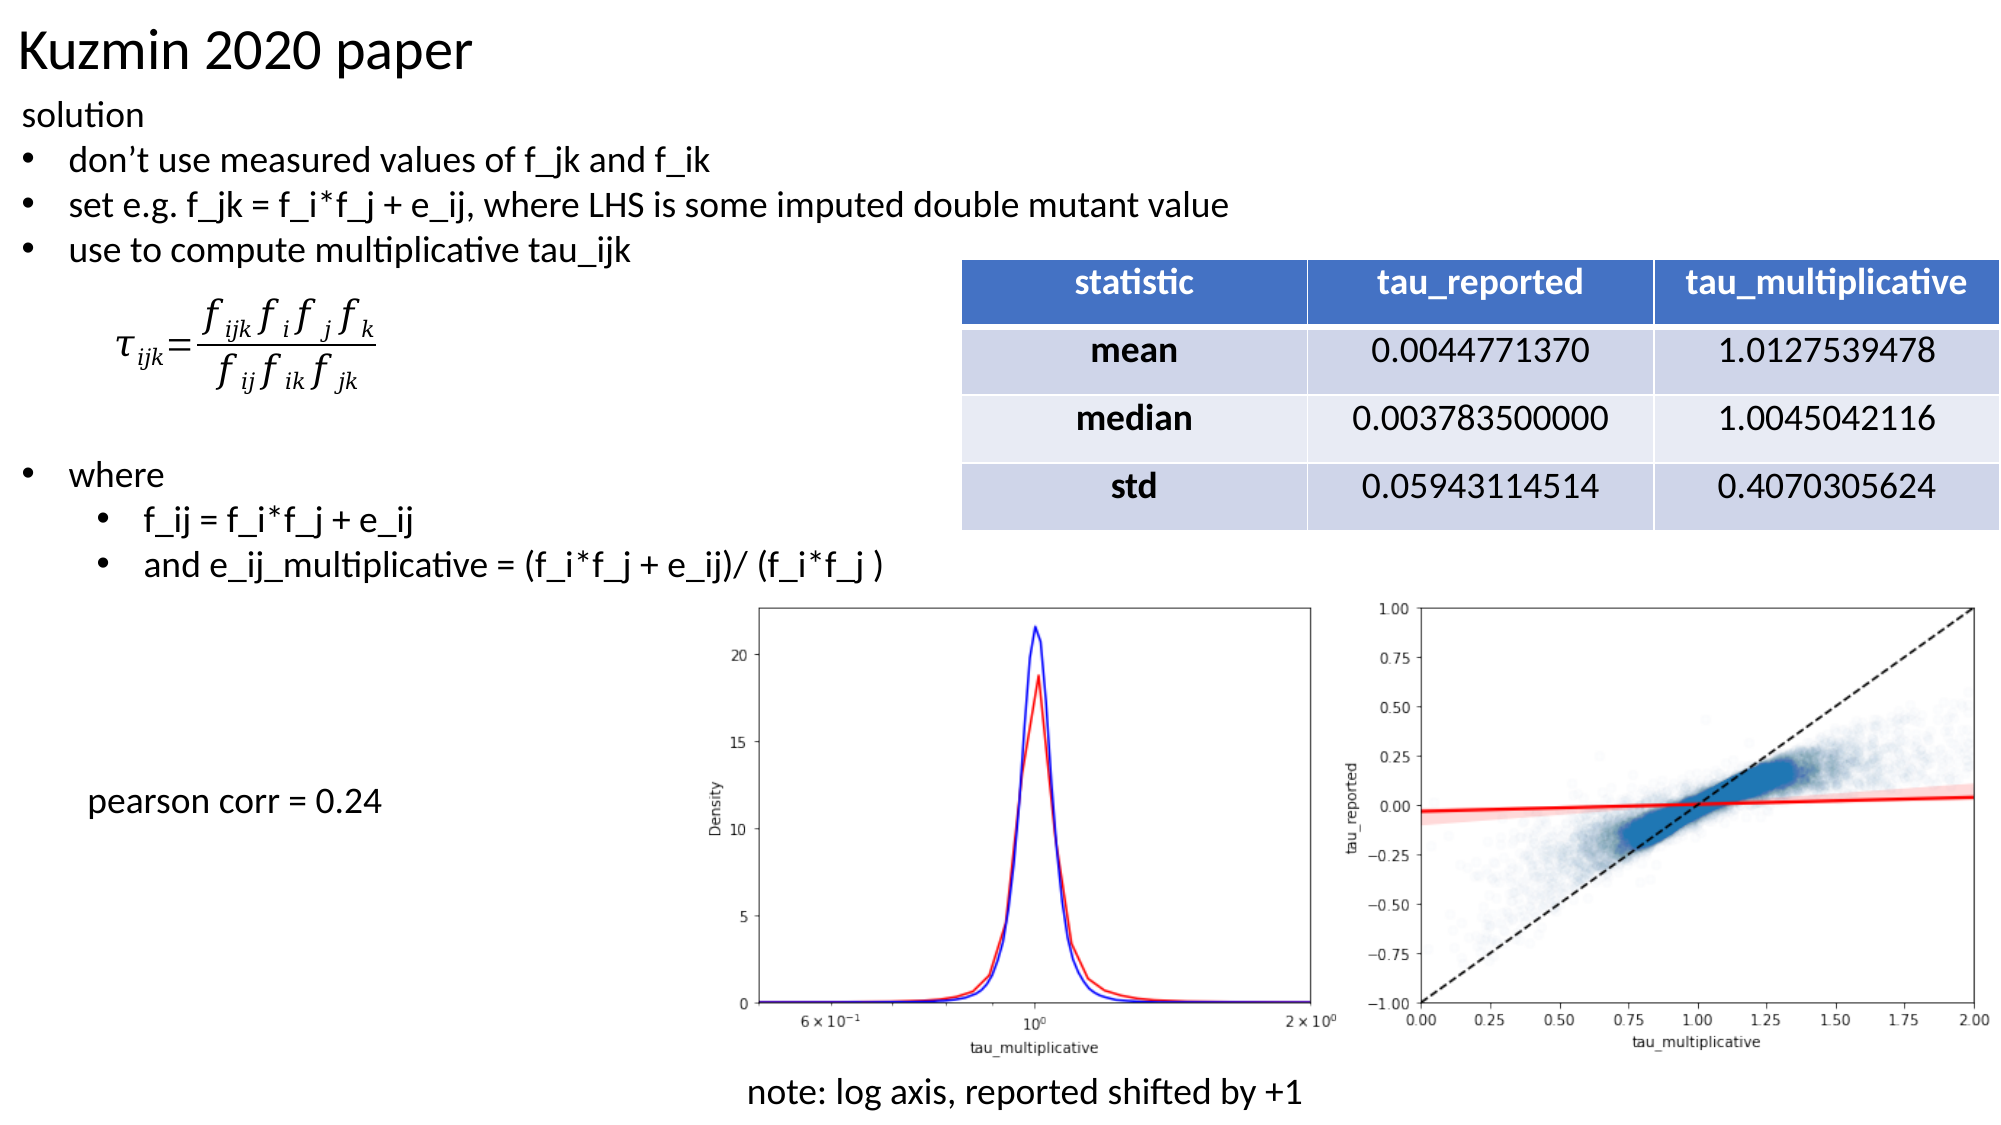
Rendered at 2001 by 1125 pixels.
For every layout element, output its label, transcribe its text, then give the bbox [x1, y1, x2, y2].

text_box solution don’t use measured values of f_jk and f_ik set e.g. f_jk = f_i*f_j + e_ij, where LHS is some imputed double mutant value use to compute multiplicative tau_ijk where f_ij = f_i*f_j + e_ij and e_ij_multiplicative = (f_i*f_j + e_ij)/ (f_i*f_j ) [6, 82, 1246, 593]
table_header statistic [962, 260, 1307, 324]
table_cell 0.0044771370 [1308, 330, 1653, 394]
picture [699, 593, 2000, 1065]
table_cell 0.05943114514 [1308, 464, 1653, 530]
table_header tau_reported [1308, 260, 1653, 324]
table_cell 0.4070305624 [1655, 464, 1999, 530]
table_cell std [962, 464, 1307, 530]
text_box note: log axis, reported shifted by +1 [732, 1065, 1319, 1120]
table_cell median [962, 396, 1307, 462]
table_cell mean [962, 330, 1307, 394]
table_cell 1.0045042116 [1655, 396, 1999, 462]
text_box pearson corr = 0.24 [72, 768, 398, 829]
table_header tau_multiplicative [1655, 260, 1999, 324]
table_cell 0.003783500000 [1308, 396, 1653, 462]
text_box Kuzmin 2020 paper [3, 3, 489, 89]
table_cell 1.0127539478 [1655, 330, 1999, 394]
